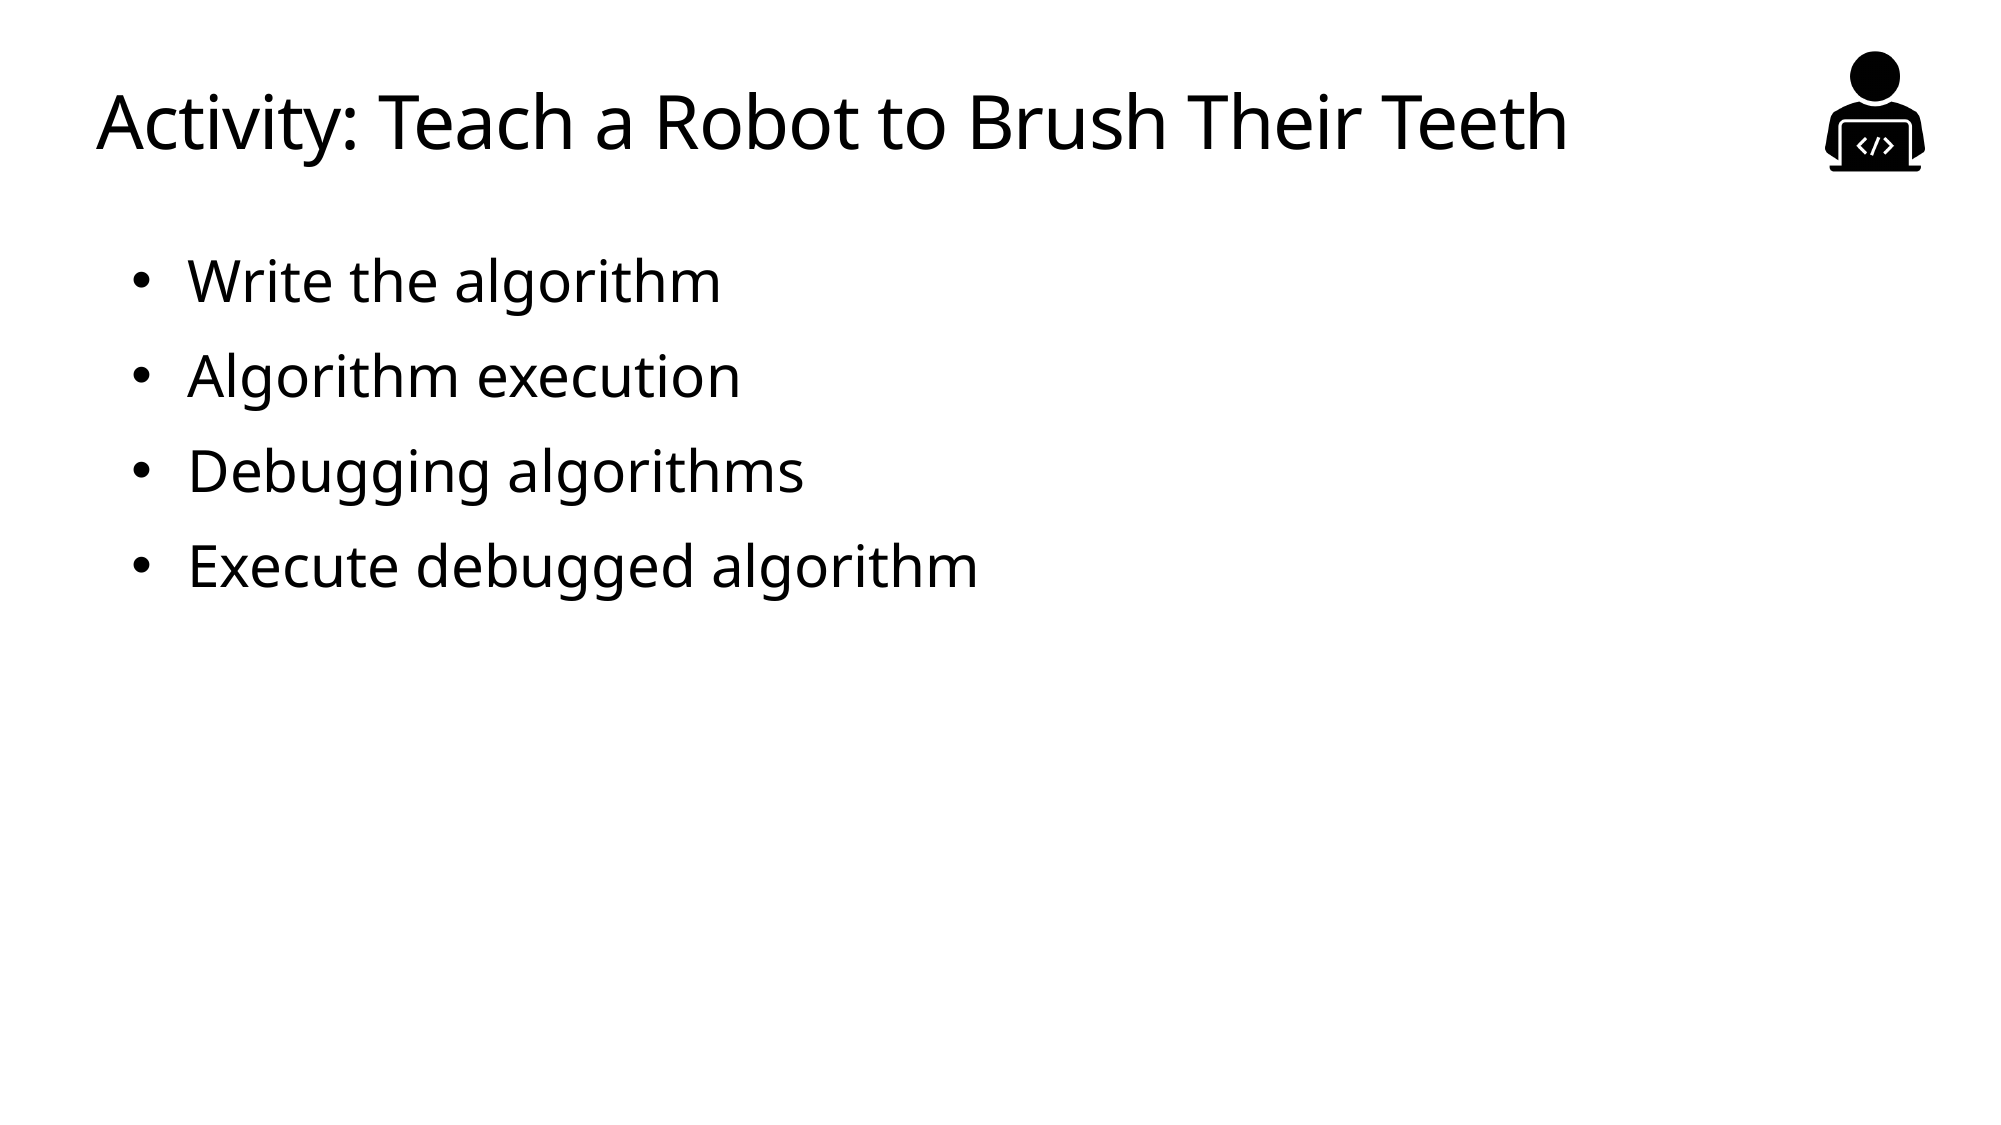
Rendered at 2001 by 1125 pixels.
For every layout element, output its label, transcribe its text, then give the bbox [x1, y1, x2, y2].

picture [1799, 29, 1951, 181]
text_box Write the algorithm Algorithm execution Debugging algorithms Execute debugged algorithm [97, 236, 1906, 611]
title Activity: Teach a Robot to Brush Their Teeth [96, 75, 1799, 166]
